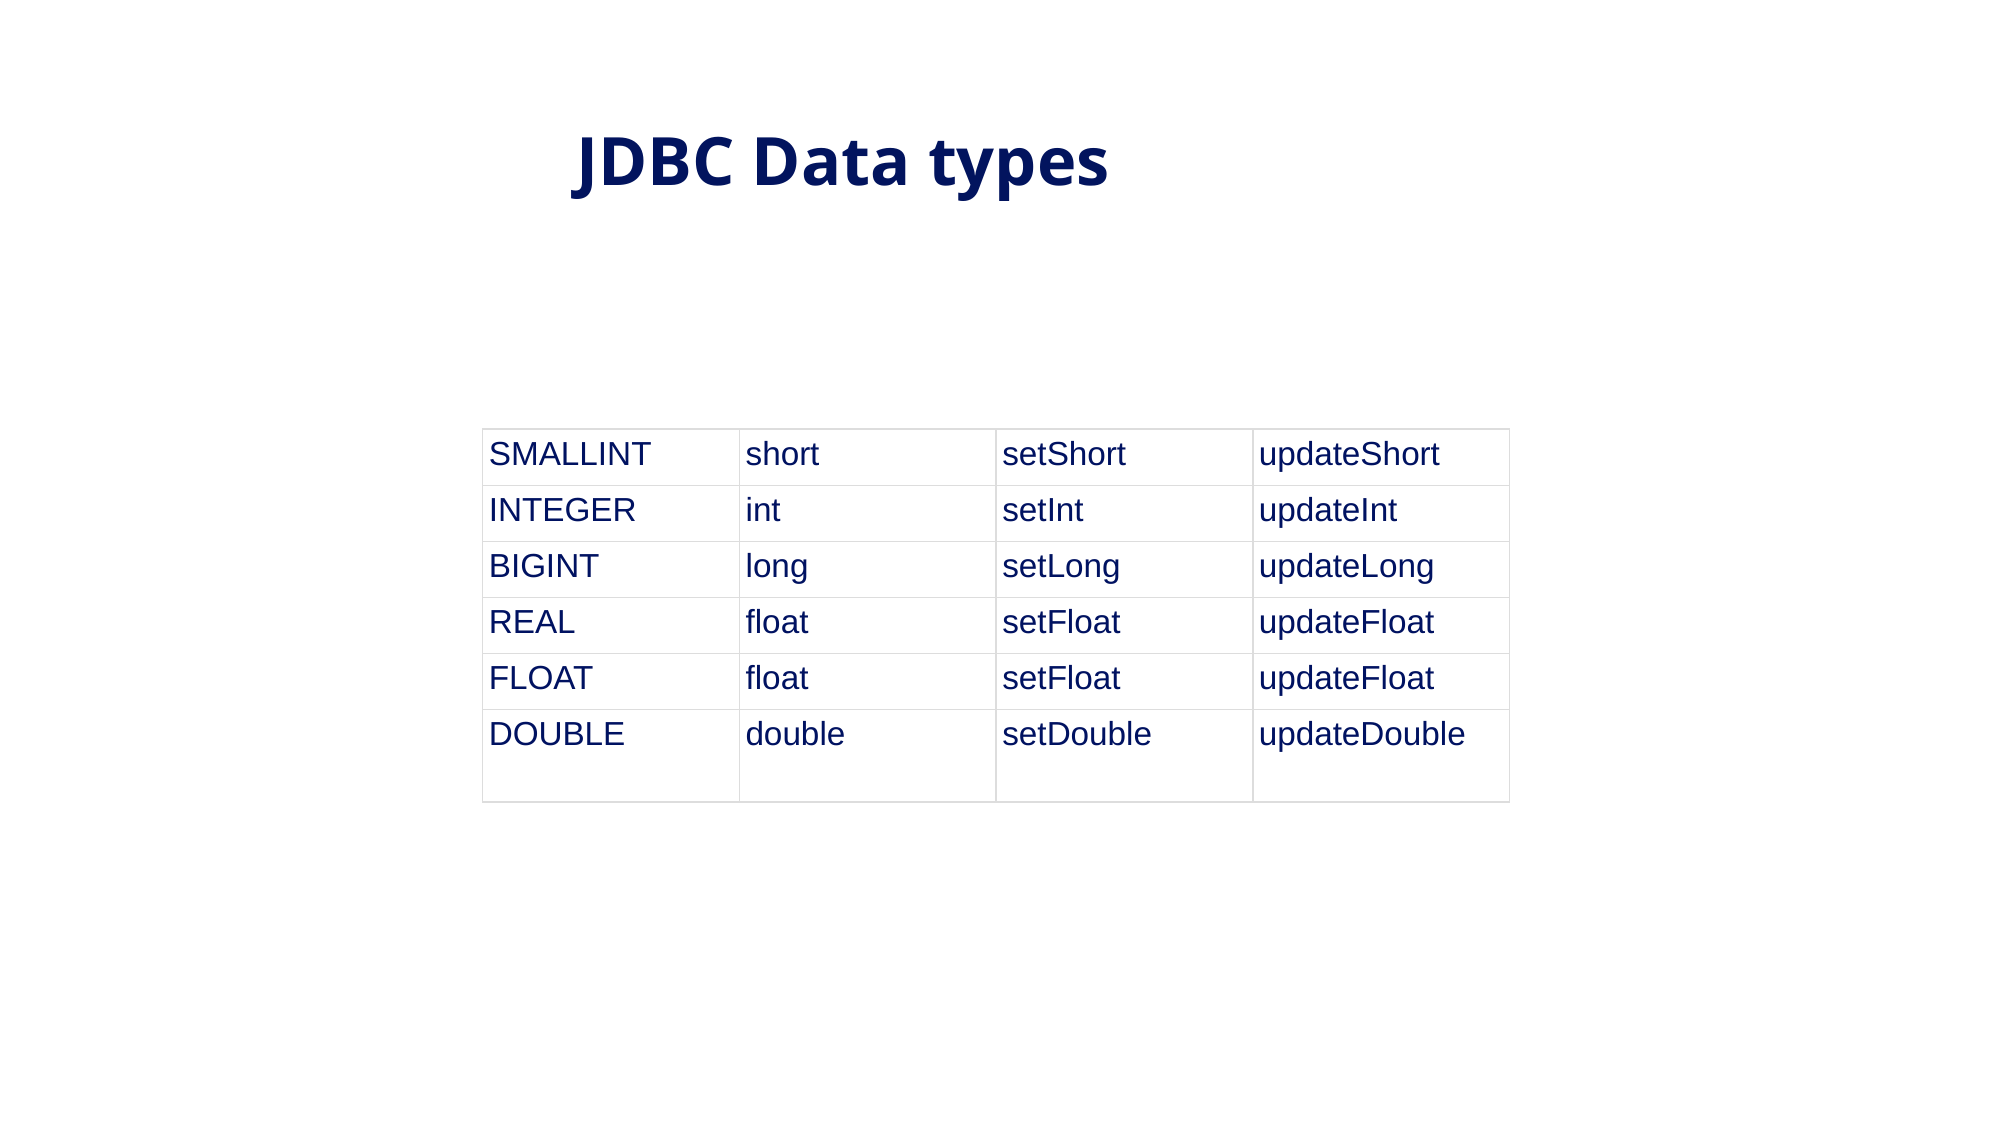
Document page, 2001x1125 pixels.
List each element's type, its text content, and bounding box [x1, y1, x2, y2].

table_cell INTEGER [483, 486, 739, 541]
table_cell updateLong [1254, 542, 1509, 597]
table_cell updateFloat [1254, 598, 1509, 653]
table_cell updateDouble [1254, 710, 1509, 801]
table_cell updateInt [1254, 486, 1509, 541]
table_cell long [740, 542, 995, 597]
table_cell int [740, 486, 995, 541]
table_cell BIGINT [483, 542, 739, 597]
table_cell FLOAT [483, 654, 739, 709]
table_cell updateFloat [1254, 654, 1509, 709]
table_cell float [740, 598, 995, 653]
table_cell setFloat [997, 598, 1252, 653]
table_cell setLong [997, 542, 1252, 597]
table_cell float [740, 654, 995, 709]
table_cell setInt [997, 486, 1252, 541]
table_header updateShort [1254, 430, 1509, 485]
table_cell DOUBLE [483, 710, 739, 801]
table_header SMALLINT [483, 430, 739, 485]
table_cell REAL [483, 598, 739, 653]
table_cell setFloat [997, 654, 1252, 709]
list JDBC Data types [576, 118, 1426, 267]
table_header setShort [997, 430, 1252, 485]
table_cell double [740, 710, 995, 801]
table_cell setDouble [997, 710, 1252, 801]
table_header short [740, 430, 995, 485]
